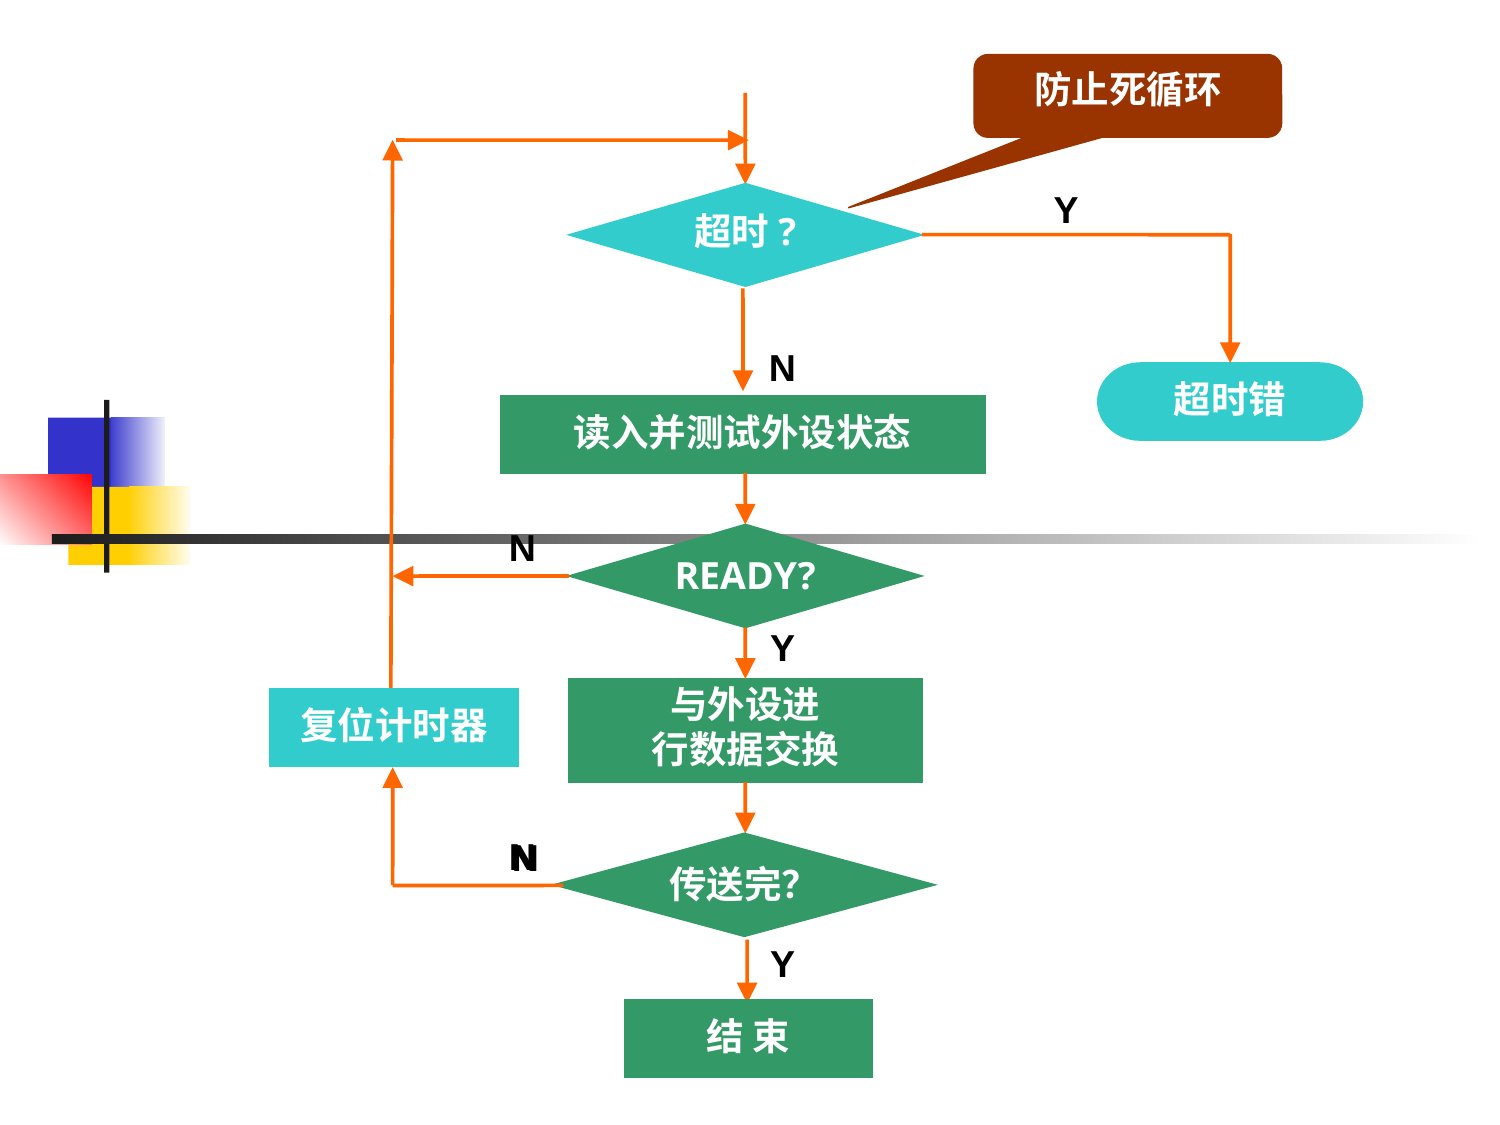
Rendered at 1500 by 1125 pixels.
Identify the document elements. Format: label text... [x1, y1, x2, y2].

text_box [1219, 234, 1241, 364]
text_box N [498, 833, 546, 879]
text_box [735, 627, 756, 679]
text_box N [758, 344, 806, 390]
text_box 与外设进 行数据交换 [568, 678, 922, 782]
text_box 超时错 [1097, 363, 1363, 441]
text_box 防止死循环 [848, 54, 1282, 208]
text_box [382, 139, 403, 688]
text_box [735, 473, 756, 525]
text_box 超时? [568, 183, 922, 287]
text_box [732, 288, 754, 392]
text_box [392, 565, 569, 587]
text_box [735, 142, 756, 183]
text_box N [498, 523, 546, 569]
text_box 传送完？ [553, 833, 935, 937]
text_box 复位计时器 [270, 688, 518, 766]
text_box 读入并测试外设状态 [500, 395, 986, 474]
text_box Y [1042, 186, 1090, 232]
text_box READY? [569, 524, 922, 628]
text_box [736, 939, 758, 999]
text_box Y [758, 939, 806, 985]
text_box [735, 782, 756, 833]
text_box Y [758, 623, 806, 669]
text_box 结 束 [624, 999, 873, 1077]
text_box [396, 129, 749, 151]
text_box N [501, 834, 549, 880]
text_box [382, 767, 404, 886]
